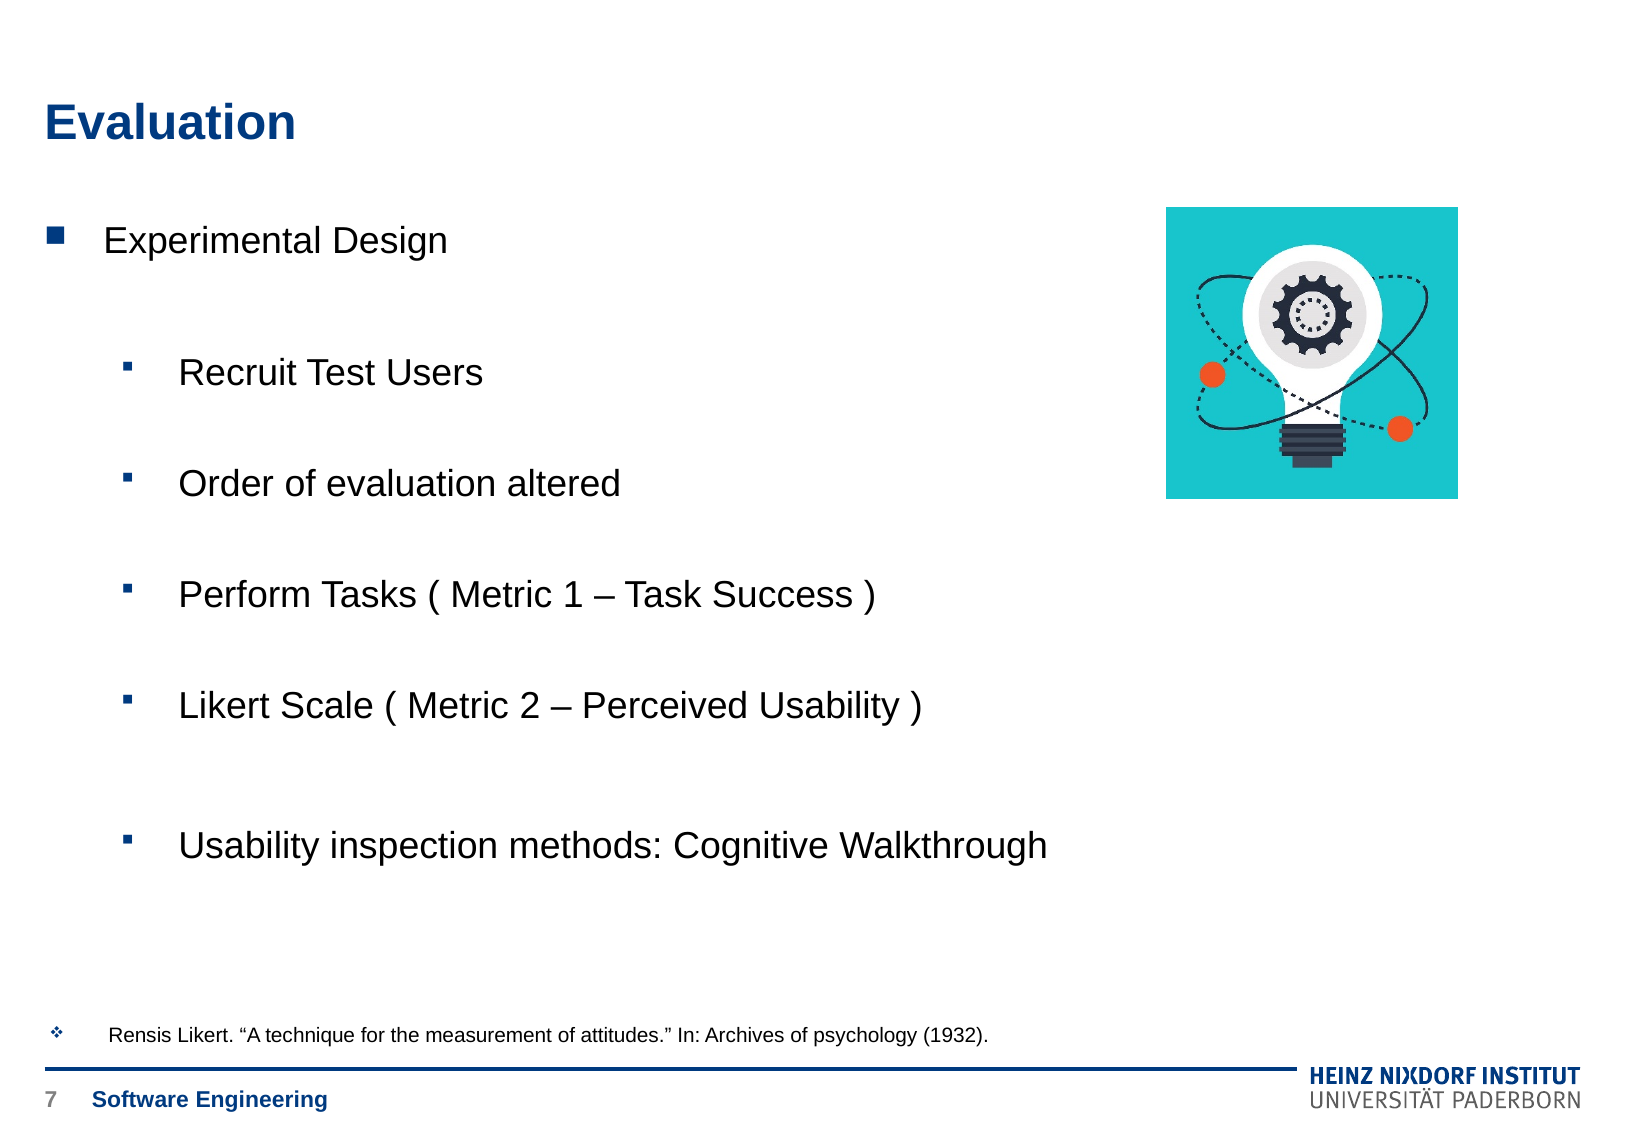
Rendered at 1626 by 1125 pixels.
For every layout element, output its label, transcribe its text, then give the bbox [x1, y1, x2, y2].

title Evaluation [44, 30, 1581, 208]
text_box Rensis Likert. “A technique for the measurement of attitudes.” In: Archives of psychology (1932). [49, 1014, 996, 1055]
slide_number 7 [44, 1079, 91, 1118]
footer Software Engineering [91, 1079, 915, 1118]
picture [1166, 207, 1458, 499]
list Experimental Design Recruit Test Users Order of evaluation altered Perform Tasks ( Metric 1 – Task Success ) Likert Scale ( Metric 2 – Perceived Usability ) Usability inspection methods: Cognitive Walkthrough [44, 143, 1580, 982]
